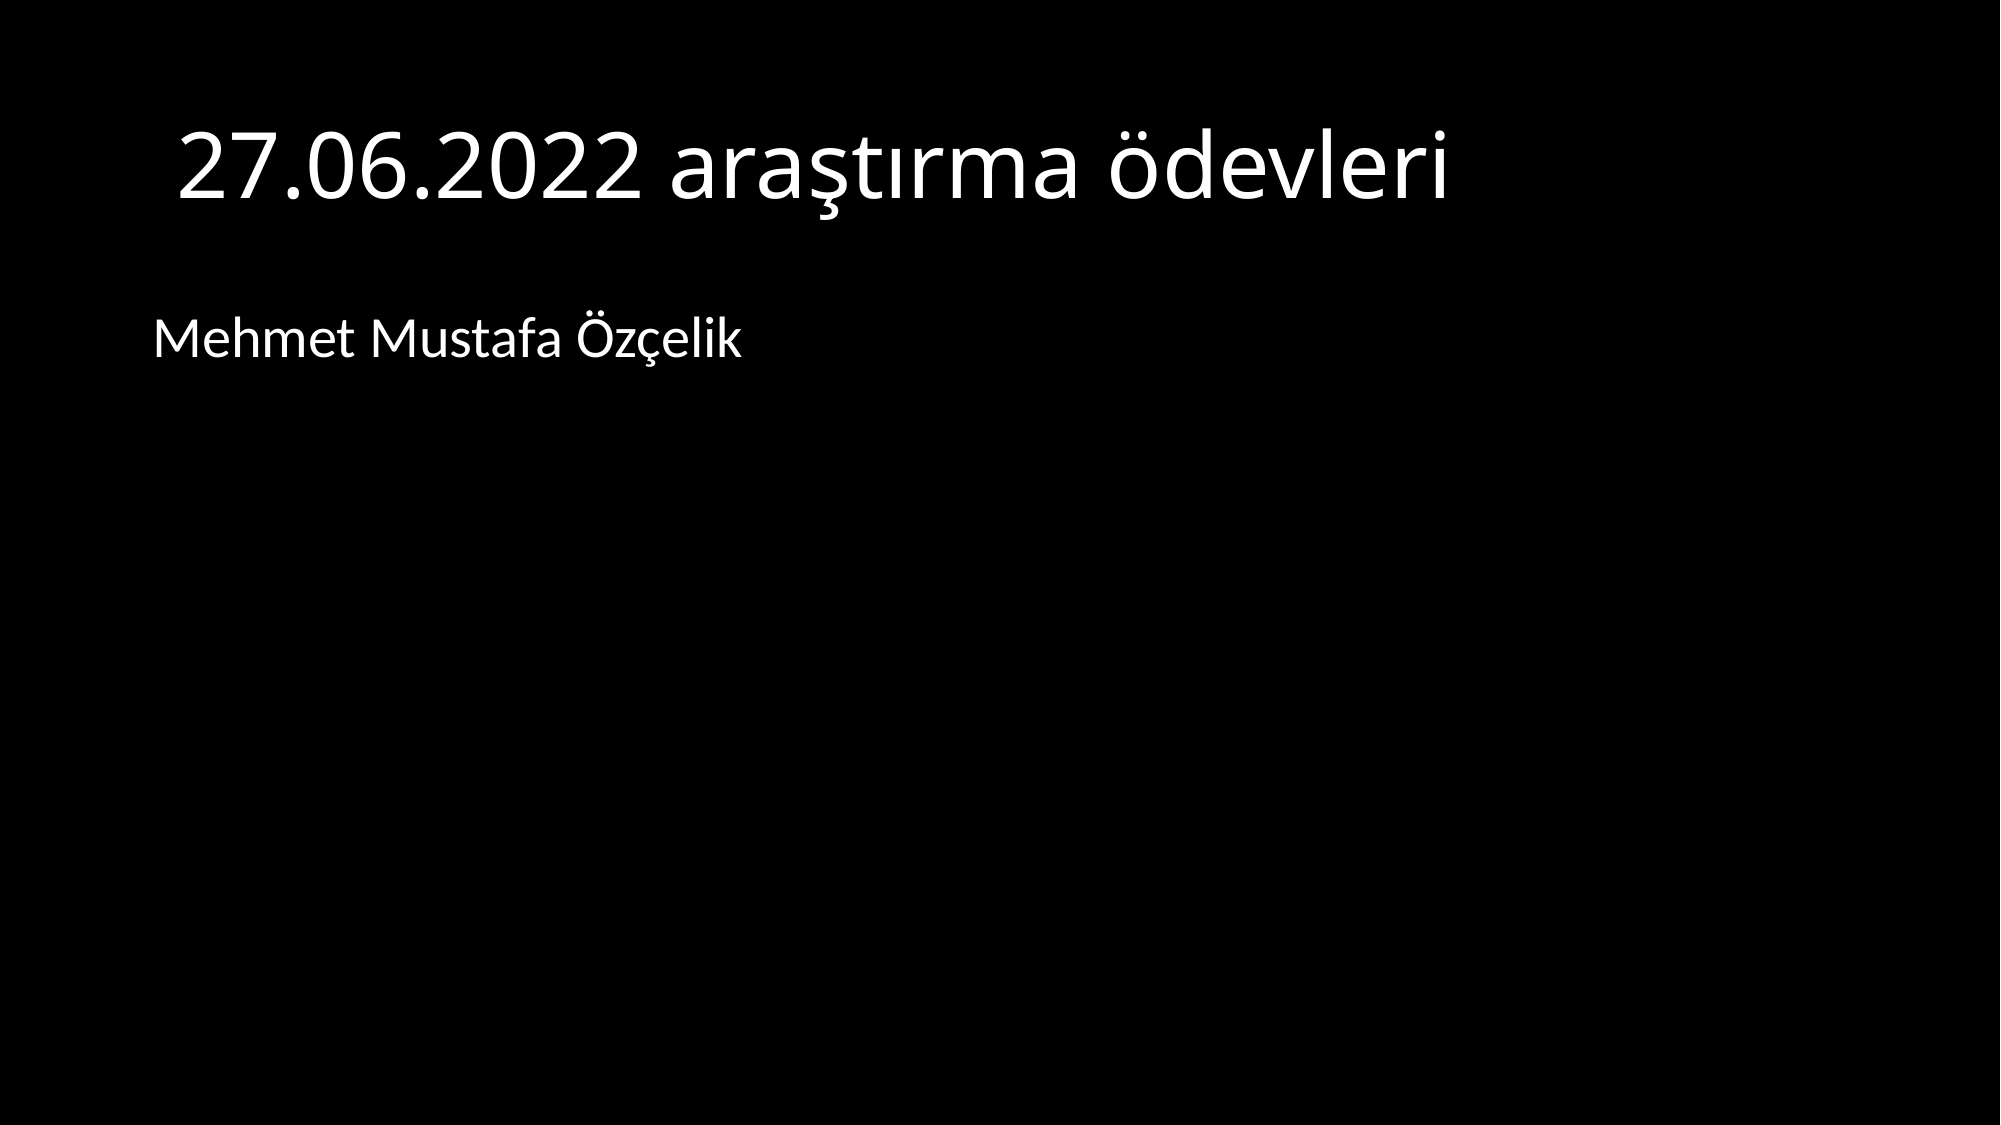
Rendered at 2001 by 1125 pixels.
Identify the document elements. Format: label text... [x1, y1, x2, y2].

list Mehmet Mustafa Özçelik [137, 299, 1863, 1014]
title 27.06.2022 araştırma ödevleri [137, 59, 1863, 278]
